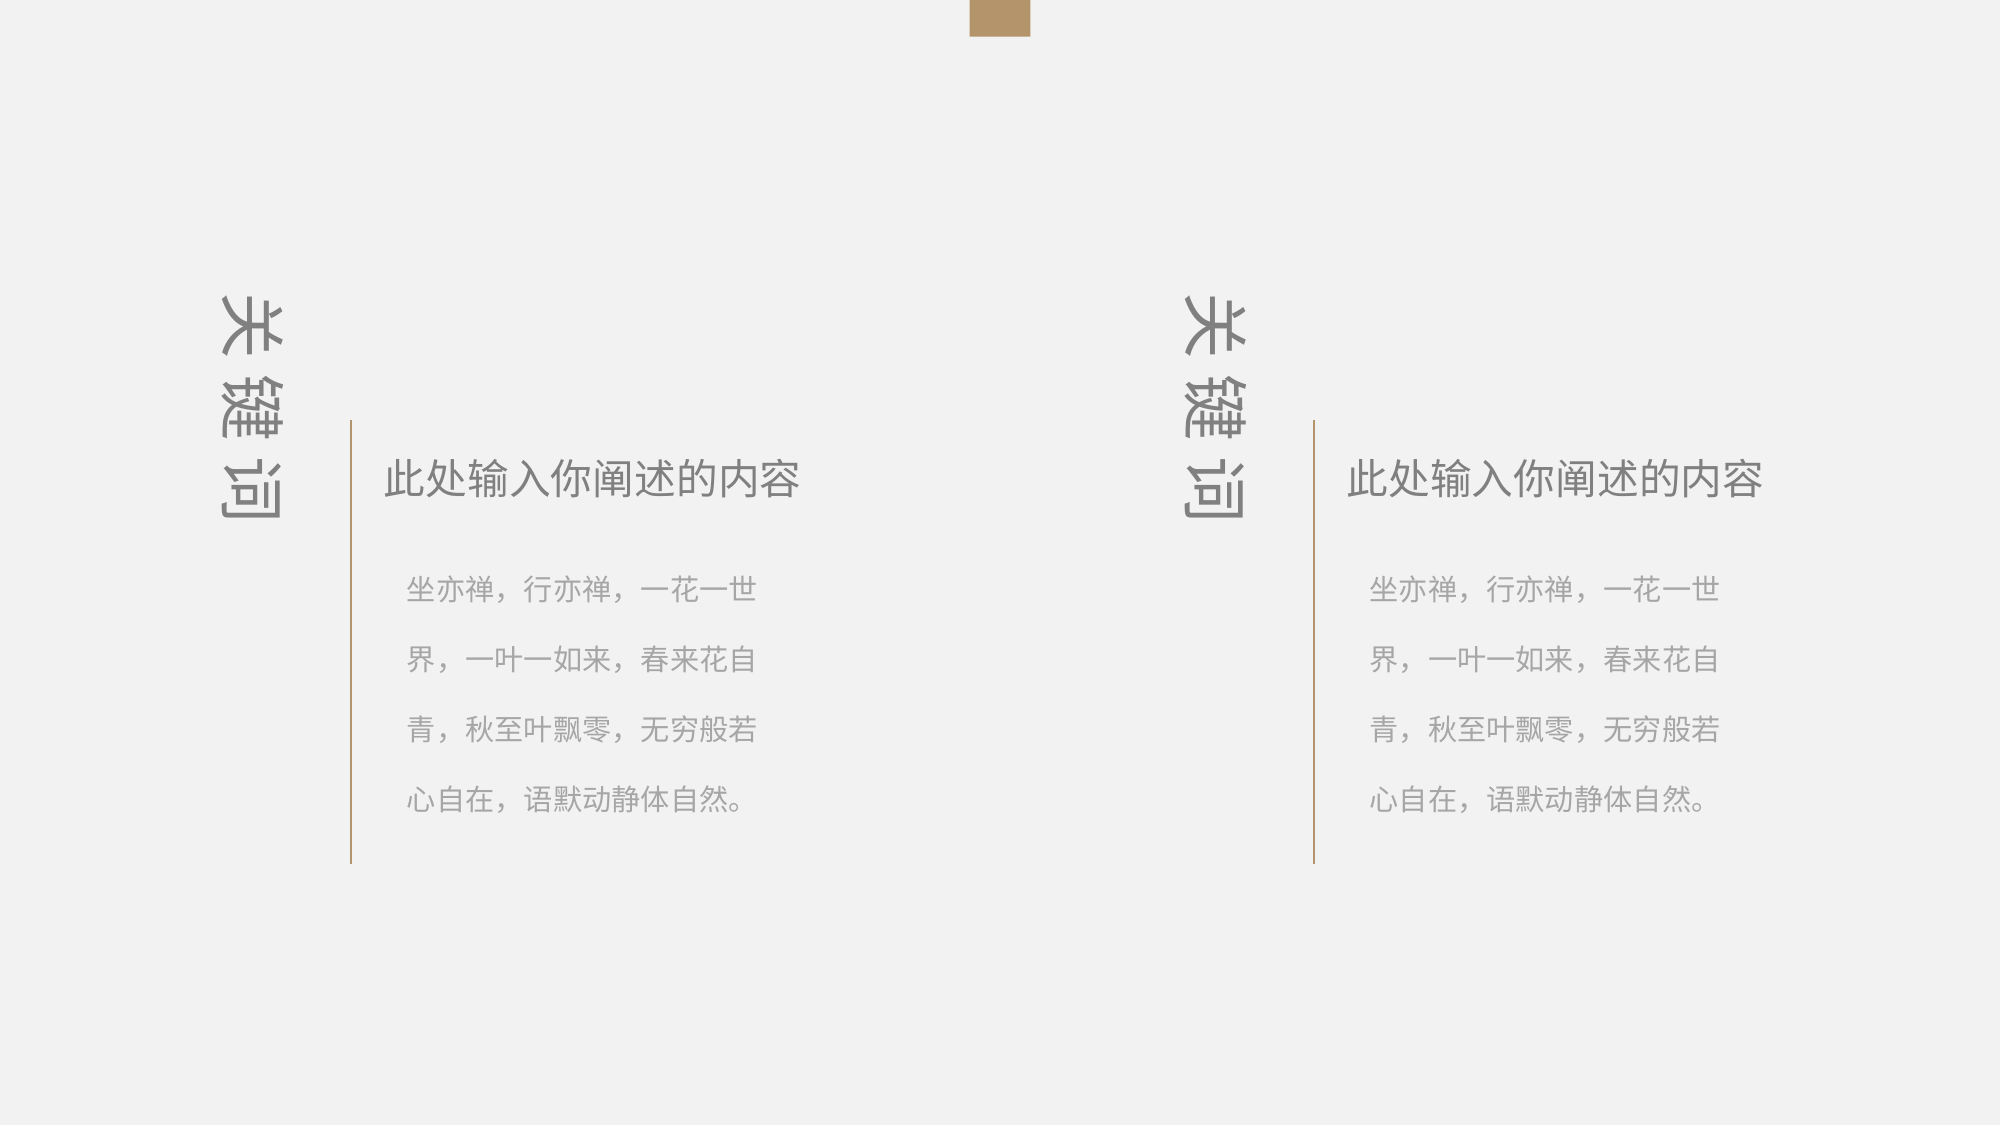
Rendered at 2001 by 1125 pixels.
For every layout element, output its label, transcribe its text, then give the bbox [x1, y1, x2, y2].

text_box 坐亦禅，行亦禅，一花一世界，一叶一如来，春来花自青，秋至叶飘零，无穷般若心自在，语默动静体自然。 [392, 529, 794, 824]
text_box 此处输入你阐述的内容 [369, 420, 817, 510]
text_box 关 键 词 [190, 278, 302, 563]
text_box 此处输入你阐述的内容 [1331, 420, 1780, 510]
text_box 关 键 词 [1153, 278, 1265, 563]
text_box 坐亦禅，行亦禅，一花一世界，一叶一如来，春来花自青，秋至叶飘零，无穷般若心自在，语默动静体自然。 [1354, 529, 1757, 824]
text_box [969, 0, 1031, 38]
